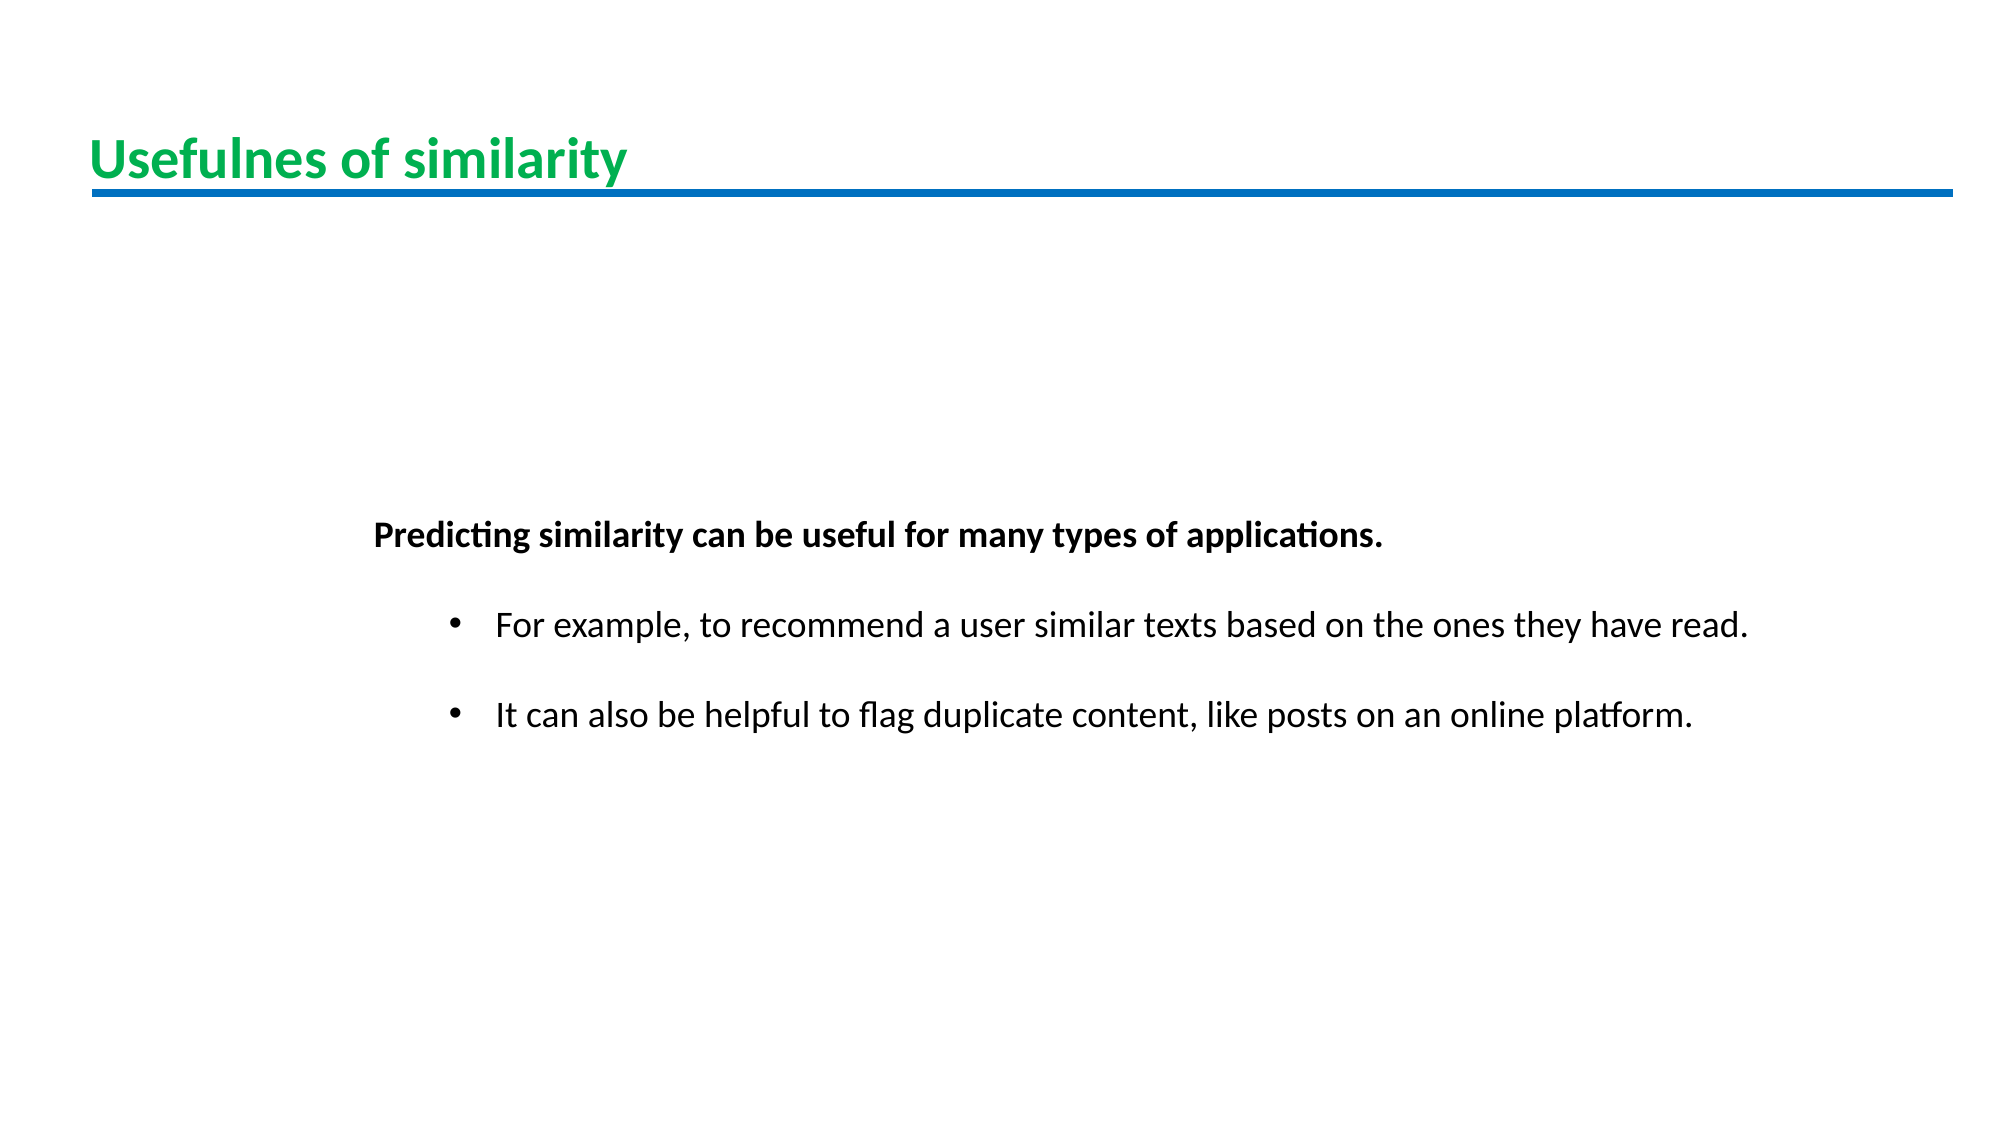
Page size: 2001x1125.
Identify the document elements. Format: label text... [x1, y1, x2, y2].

text_box Predicting similarity can be useful for many types of applications. For example, to recommend a user similar texts based on the ones they have read. It can also be helpful to flag duplicate content, like posts on an online platform. [358, 502, 1781, 743]
text_box Usefulnes of similarity [9, 112, 709, 198]
text_box [90, 187, 1955, 199]
